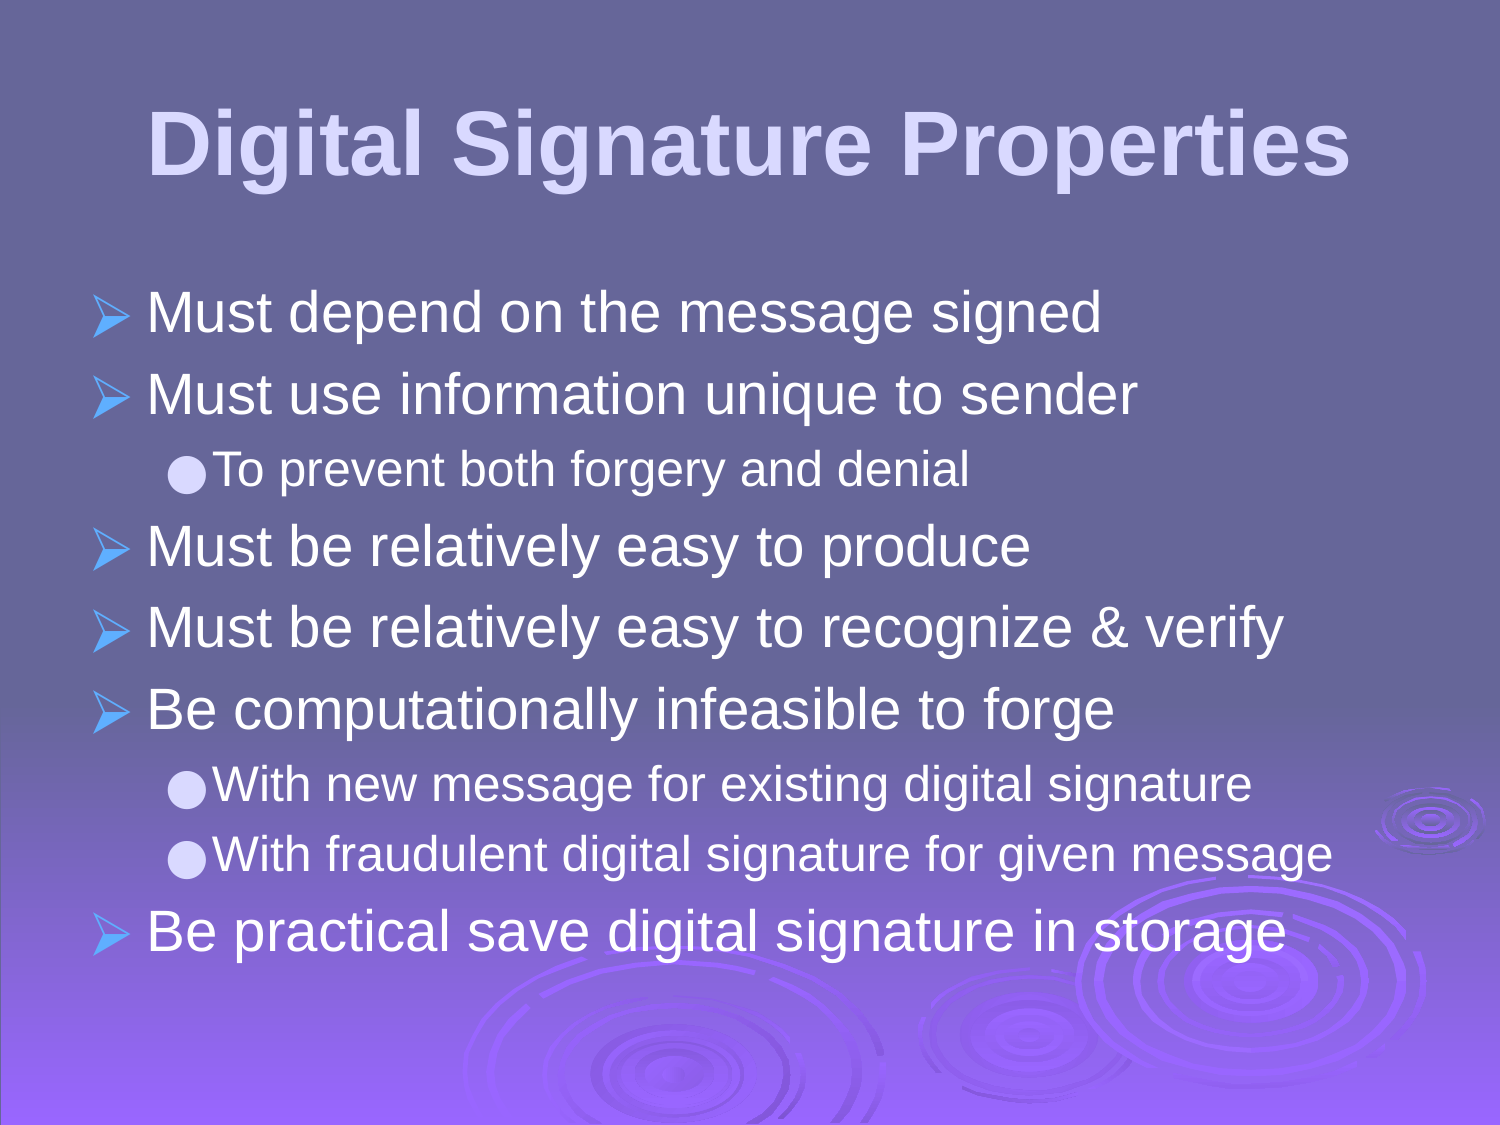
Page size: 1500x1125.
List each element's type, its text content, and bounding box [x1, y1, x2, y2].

title Digital Signature Properties [75, 45, 1425, 233]
list Must depend on the message signed Must use information unique to sender To prevent both forgery and denial Must be relatively easy to produce Must be relatively easy to recognize & verify Be computationally infeasible to forge With new message for existing digital signature With fraudulent digital signature for given message Be practical save digital signature in storage [75, 267, 1425, 1088]
